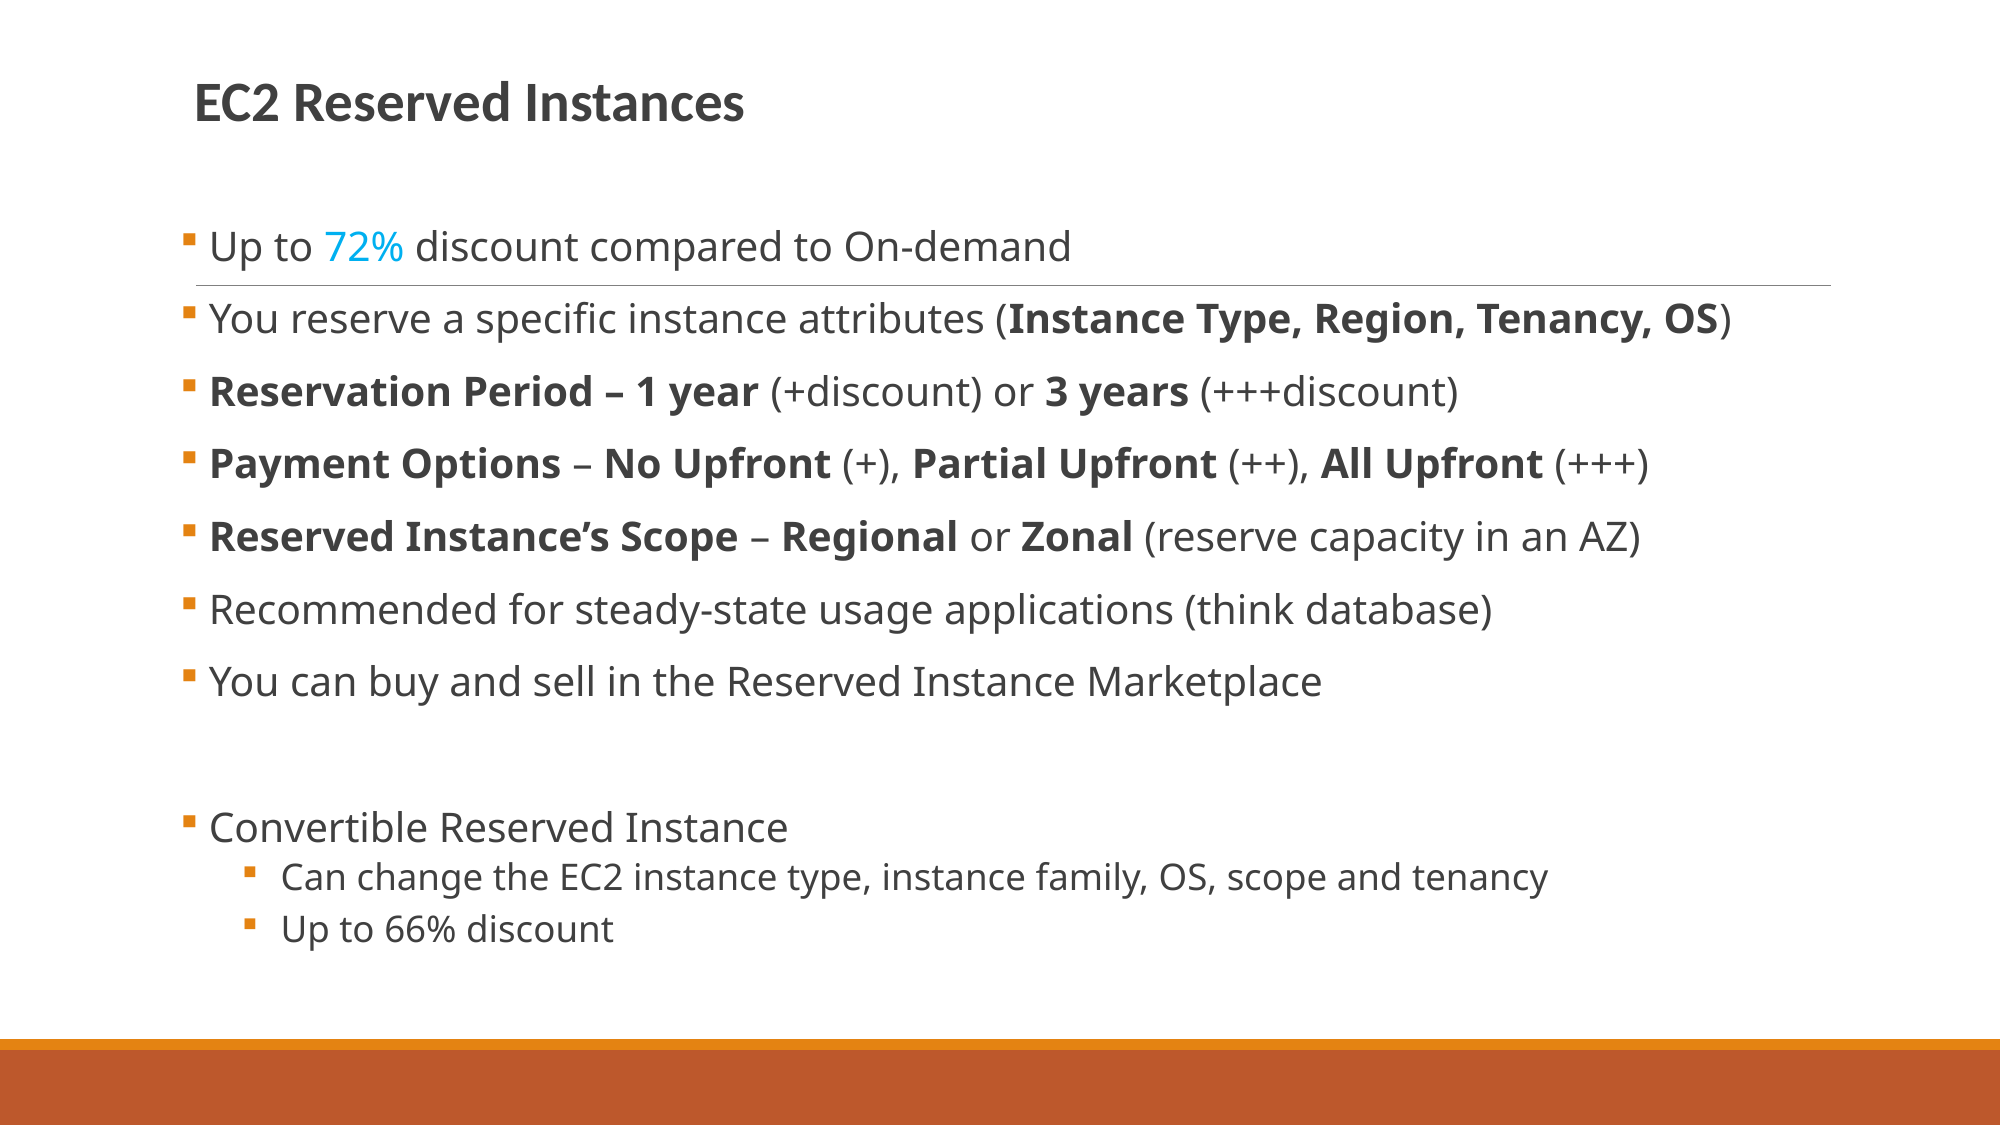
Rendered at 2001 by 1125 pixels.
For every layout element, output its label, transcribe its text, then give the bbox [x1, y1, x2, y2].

list EC2 Reserved Instances Up to 72% discount compared to On-demand You reserve a specific instance attributes (Instance Type, Region, Tenancy, OS) Reservation Period – 1 year (+discount) or 3 years (+++discount) Payment Options – No Upfront (+), Partial Upfront (++), All Upfront (+++) Reserved Instance’s Scope – Regional or Zonal (reserve capacity in an AZ) Recommended for steady-state usage applications (think database) You can buy and sell in the Reserved Instance Marketplace Convertible Reserved Instance Can change the EC2 instance type, instance family, OS, scope and tenancy Up to 66% discount [180, 64, 1830, 963]
